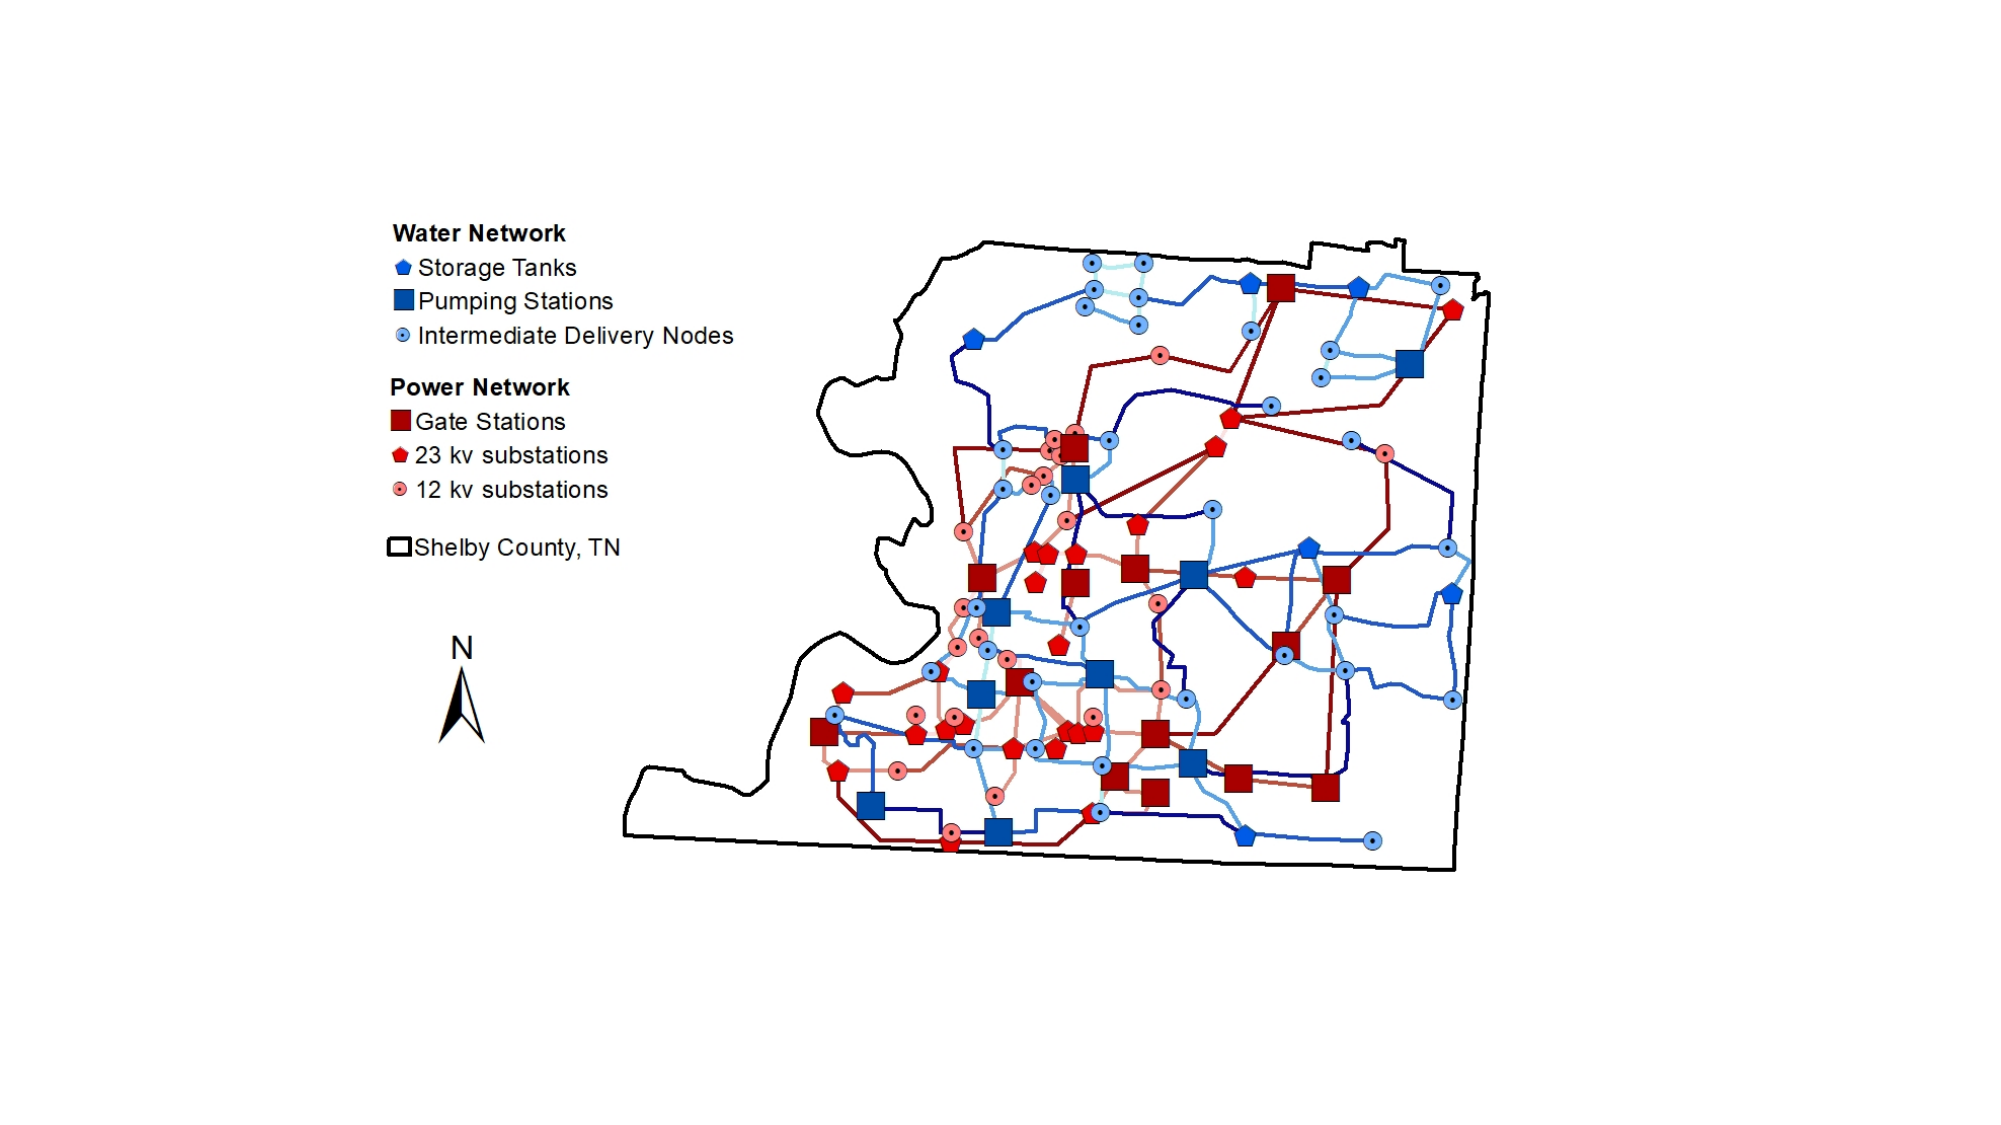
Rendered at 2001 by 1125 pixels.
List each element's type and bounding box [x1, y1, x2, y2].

picture [351, 212, 1521, 881]
